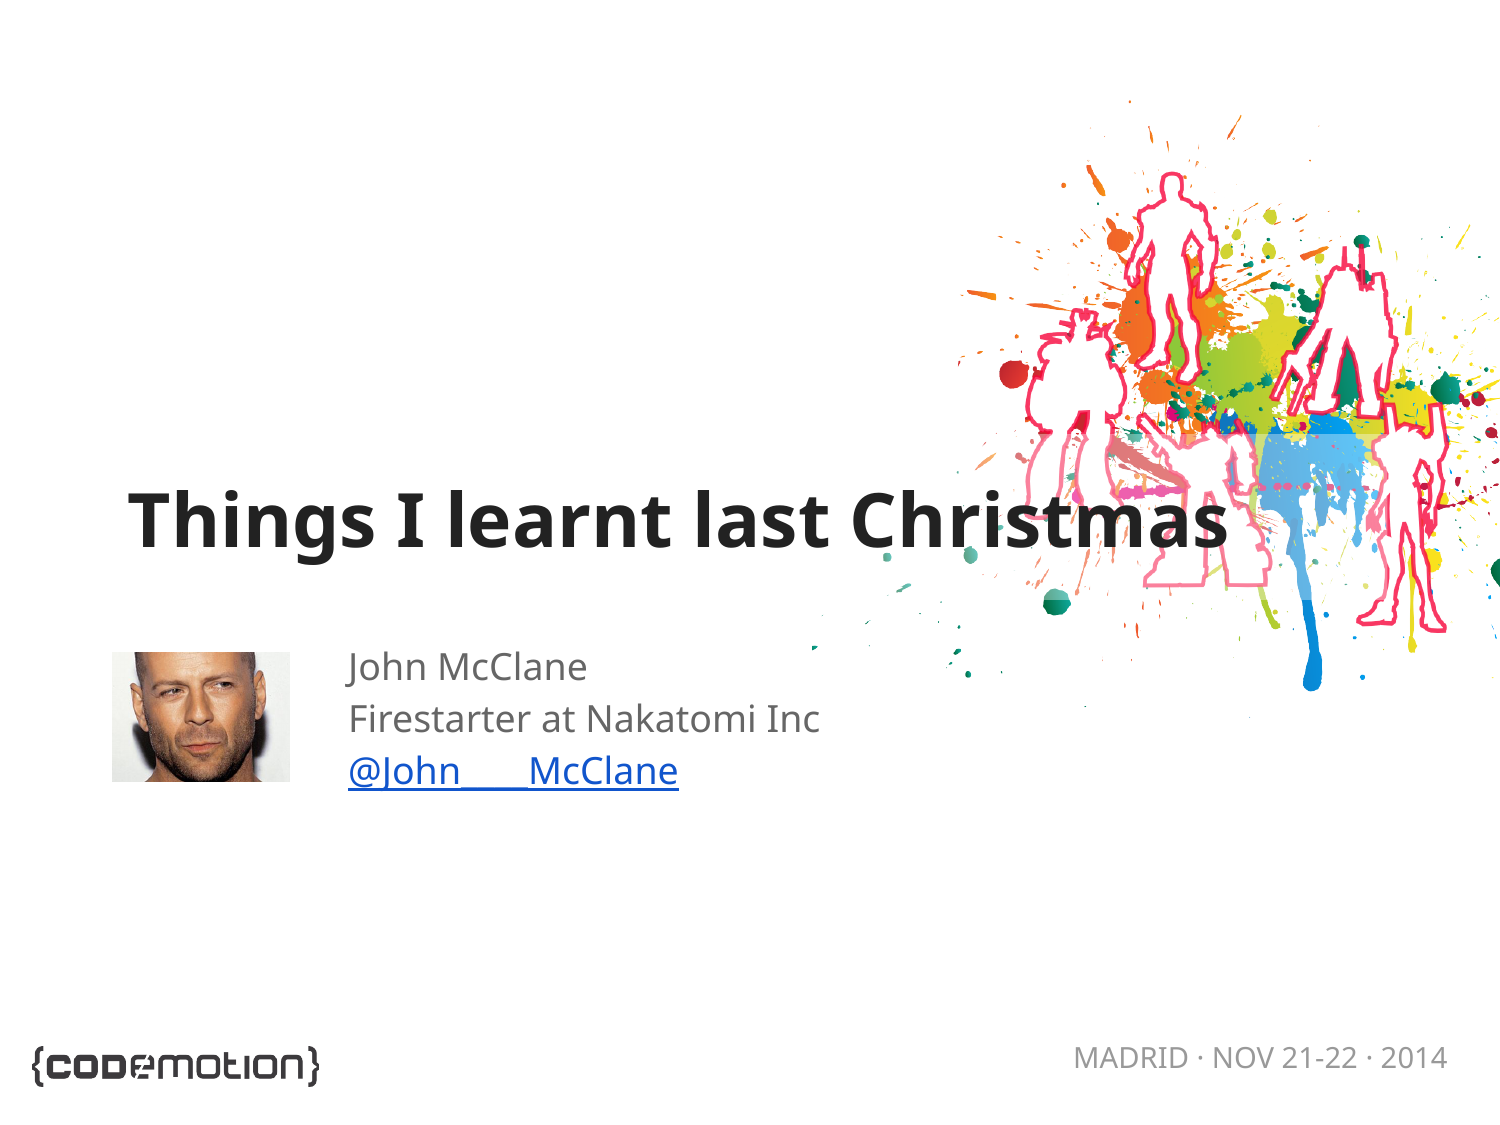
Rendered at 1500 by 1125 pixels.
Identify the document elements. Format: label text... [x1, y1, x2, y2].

title Things I learnt last Christmas [112, 434, 806, 600]
picture [112, 652, 290, 782]
picture [812, 100, 1500, 718]
subtitle John McClane Firestarter at Nakatomi Inc @John____McClane [333, 621, 1388, 793]
picture [32, 1046, 319, 1087]
